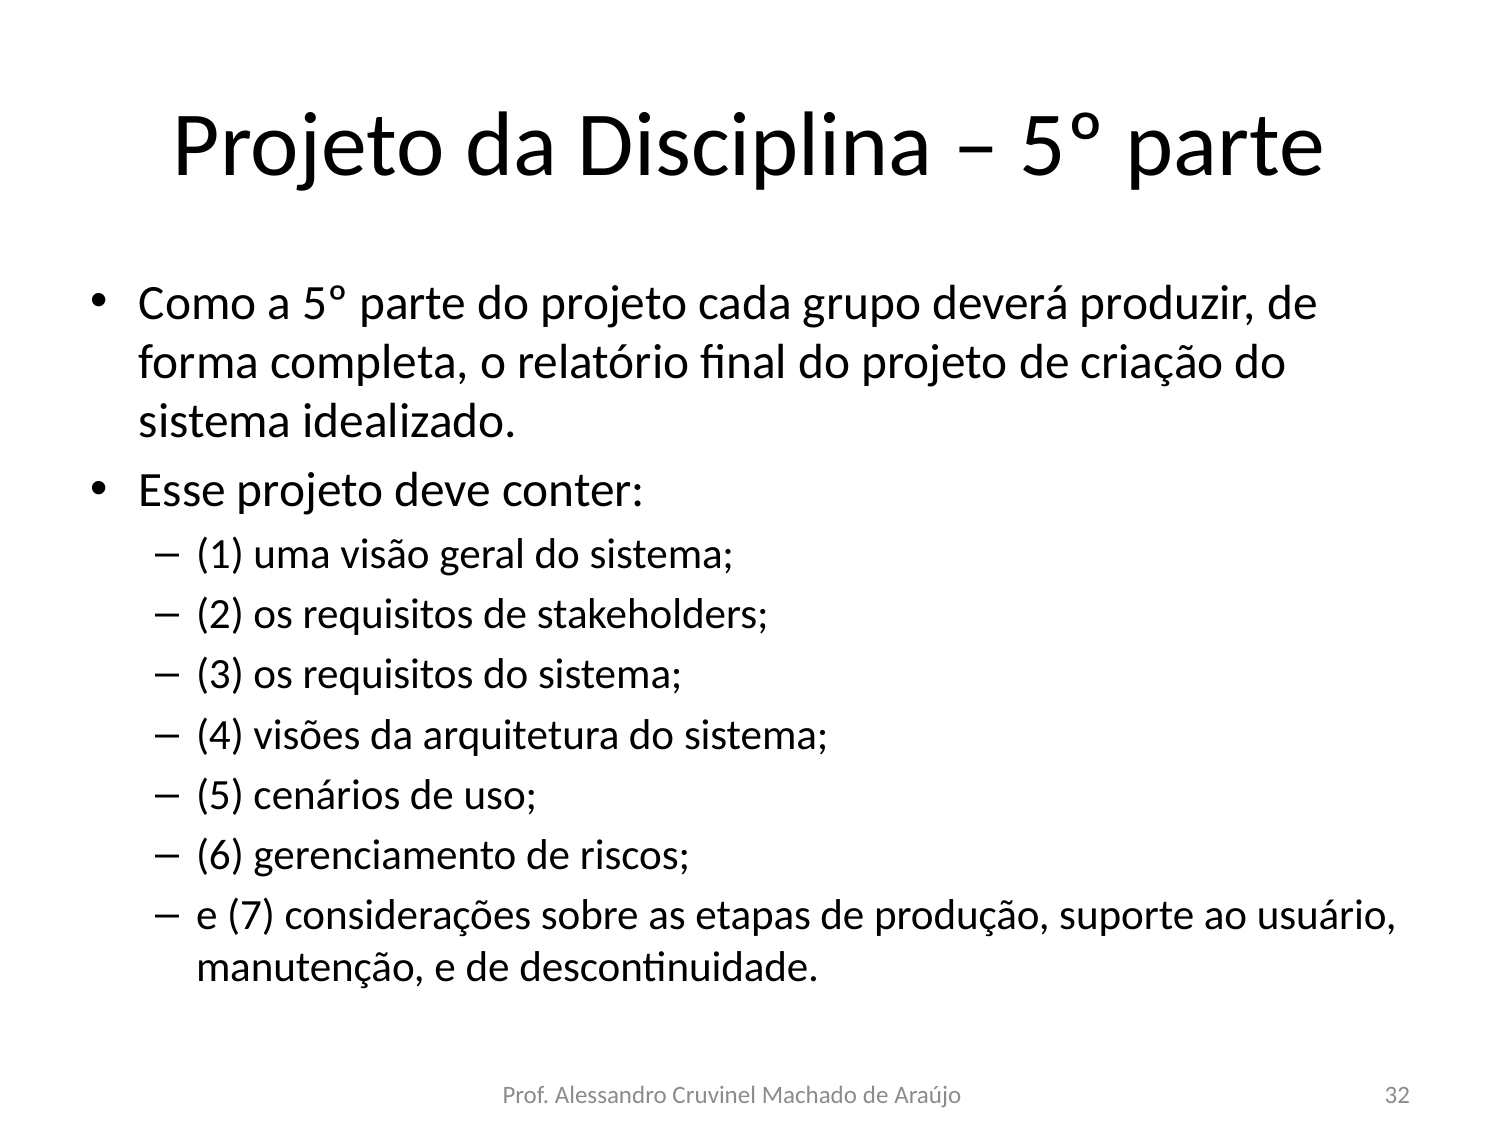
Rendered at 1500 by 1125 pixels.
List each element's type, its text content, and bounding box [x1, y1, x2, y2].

list Como a 5º parte do projeto cada grupo deverá produzir, de forma completa, o relatório final do projeto de criação do sistema idealizado. Esse projeto deve conter: (1) uma visão geral do sistema; (2) os requisitos de stakeholders; (3) os requisitos do sistema; (4) visões da arquitetura do sistema; (5) cenários de uso; (6) gerenciamento de riscos; e (7) considerações sobre as etapas de produção, suporte ao usuário, manutenção, e de descontinuidade. [75, 262, 1425, 1005]
footer Prof. Alessandro Cruvinel Machado de Araújo [316, 1064, 1074, 1124]
slide_number 32 [1074, 1064, 1425, 1124]
title Projeto da Disciplina – 5º parte [75, 45, 1425, 233]
